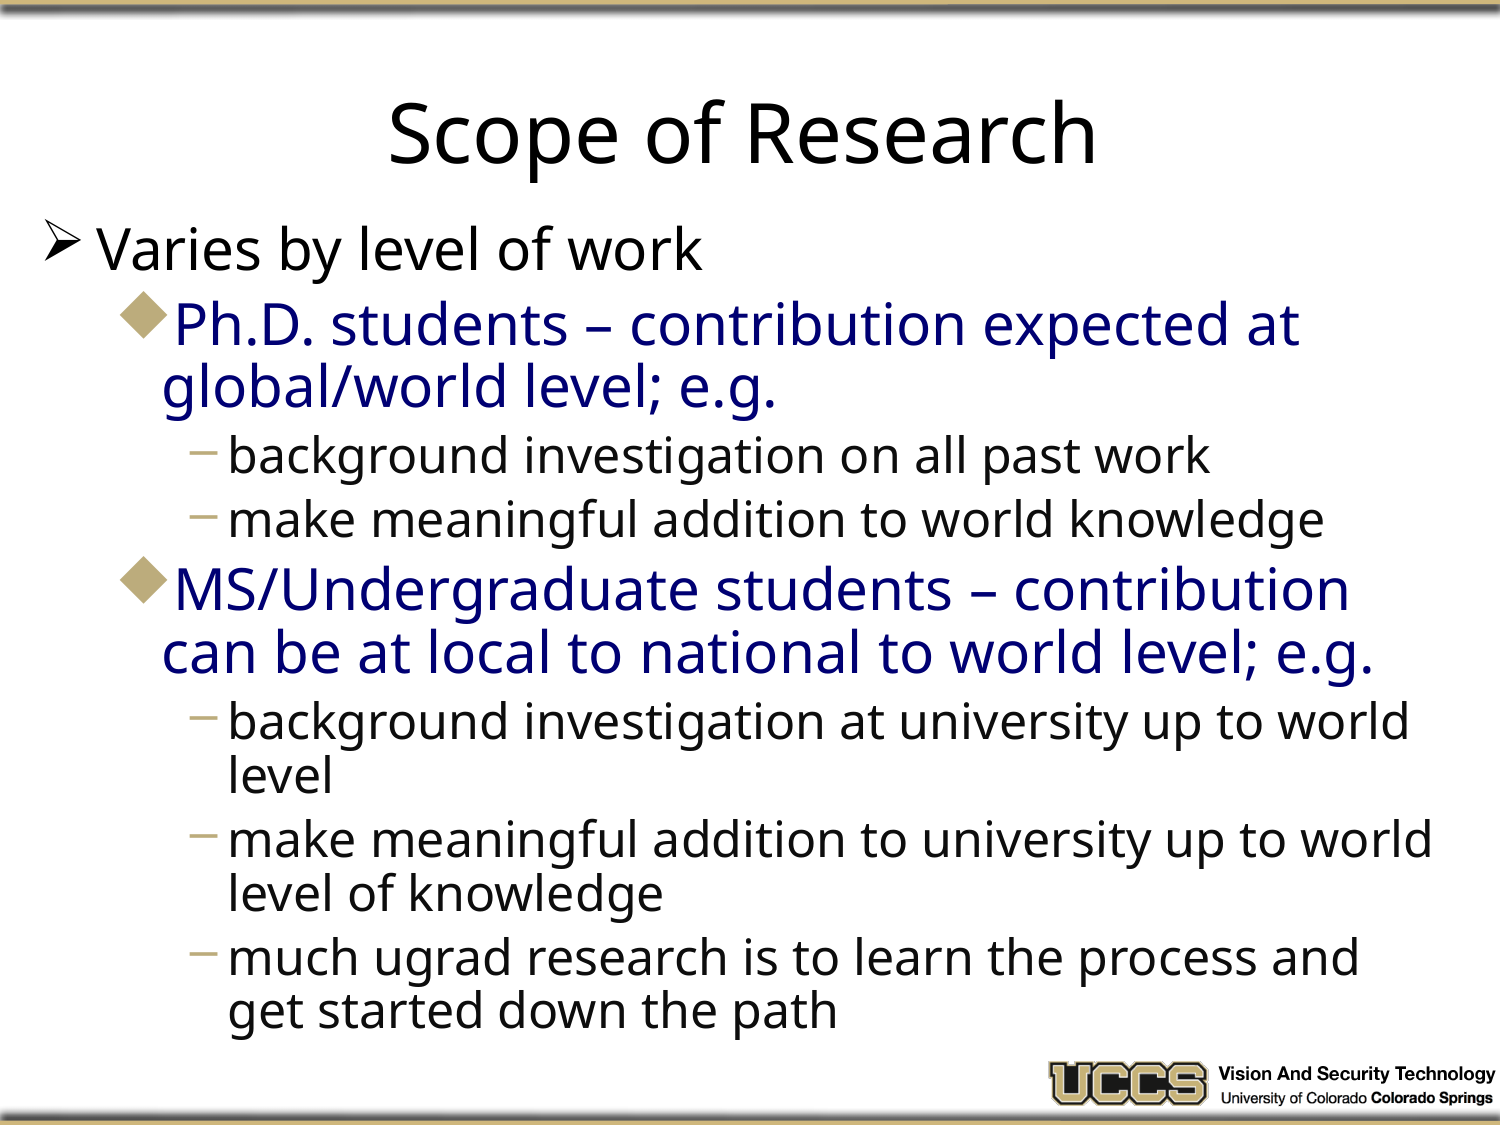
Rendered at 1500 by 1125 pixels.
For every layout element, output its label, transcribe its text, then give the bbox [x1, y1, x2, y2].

picture [1039, 1053, 1500, 1116]
list Varies by level of work Ph.D. students – contribution expected at global/world level; e.g. background investigation on all past work make meaningful addition to world knowledge MS/Undergraduate students – contribution can be at local to national to world level; e.g. background investigation at university up to world level make meaningful addition to university up to world level of knowledge much ugrad research is to learn the process and get started down the path [24, 212, 1463, 1054]
title Scope of Research [24, 37, 1463, 188]
